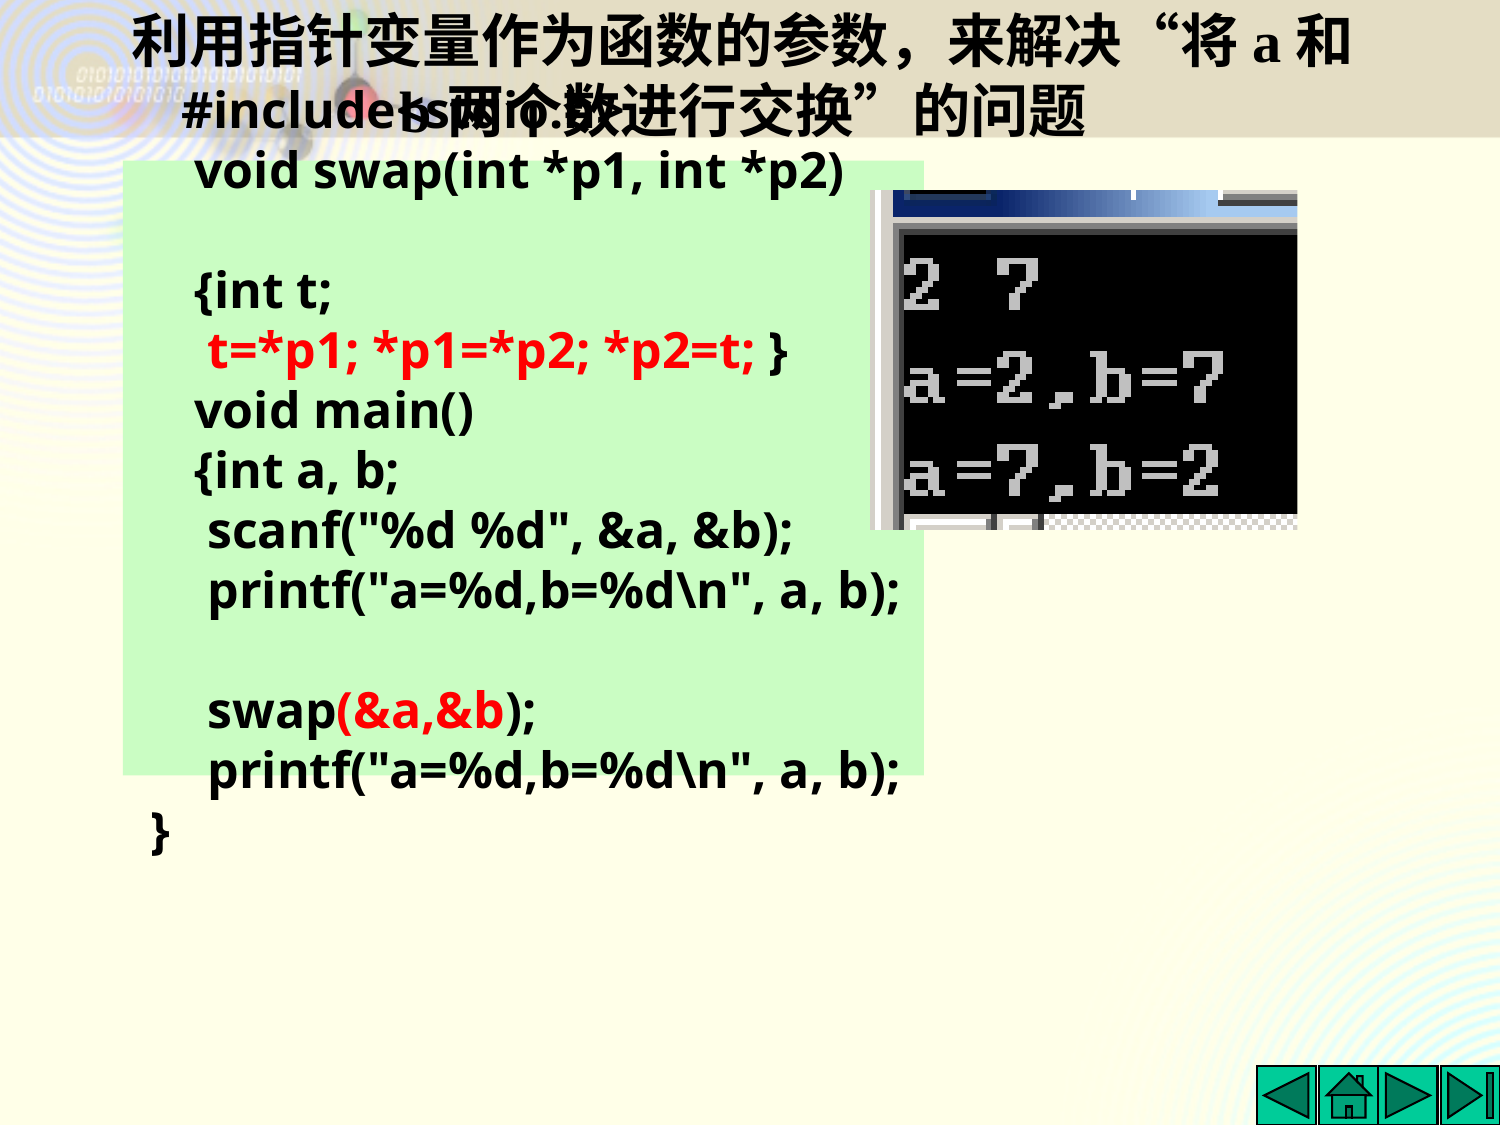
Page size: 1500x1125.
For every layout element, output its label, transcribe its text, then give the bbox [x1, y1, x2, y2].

text_box #include<stdio.h> void swap(int *p1, int *p2) {int t; t=*p1; *p1=*p2; *p2=t; } void main() {int a, b; scanf("%d %d", &a, &b); printf("a=%d,b=%d\n", a, b); swap(&a,&b); printf("a=%d,b=%d\n", a, b); } [122, 160, 924, 776]
title 利用指针变量作为函数的参数，来解决“将a和b两个数进行交换”的问题 [112, 0, 1388, 149]
picture [869, 190, 1298, 530]
